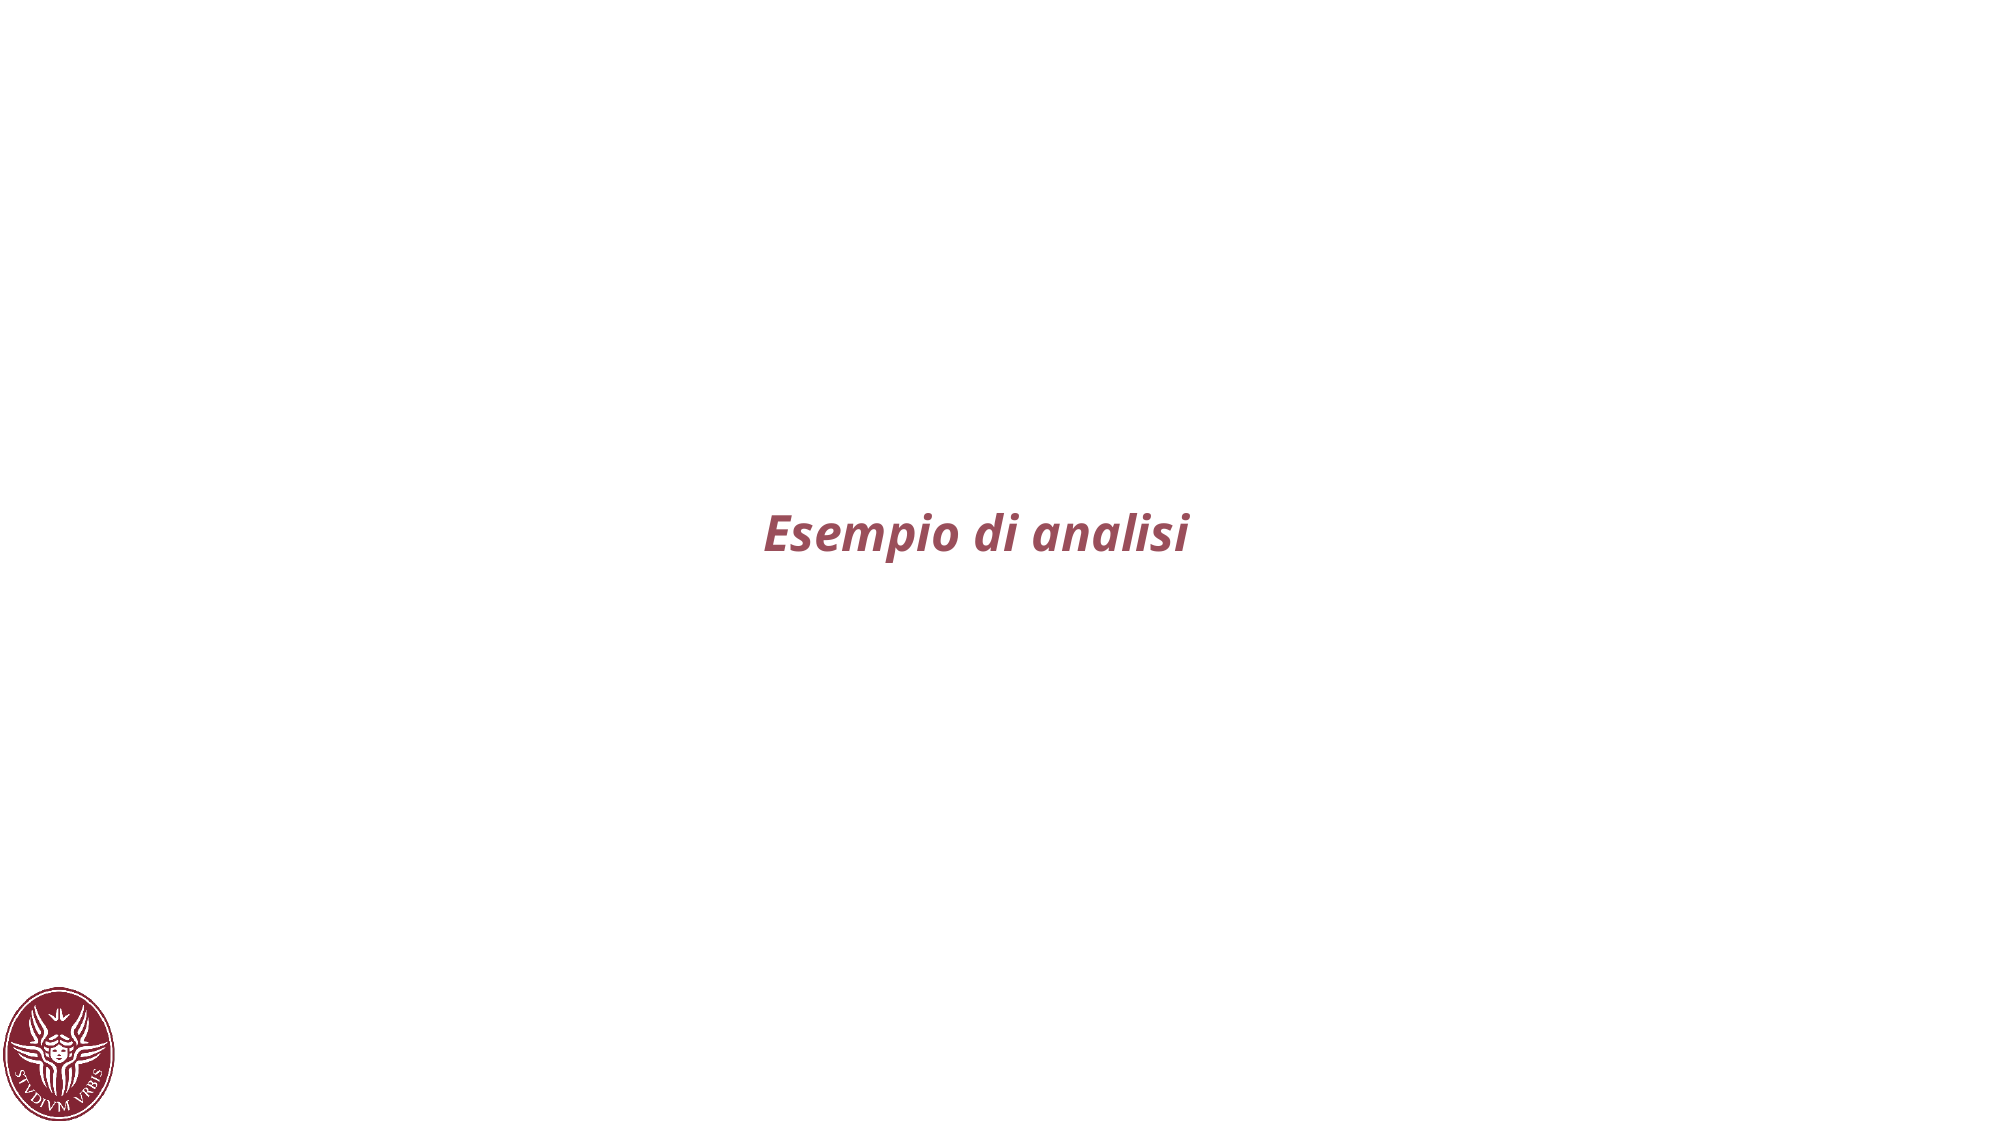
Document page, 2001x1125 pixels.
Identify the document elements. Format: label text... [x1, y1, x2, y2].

list Esempio di analisi [171, 501, 1782, 563]
picture [3, 987, 128, 1121]
